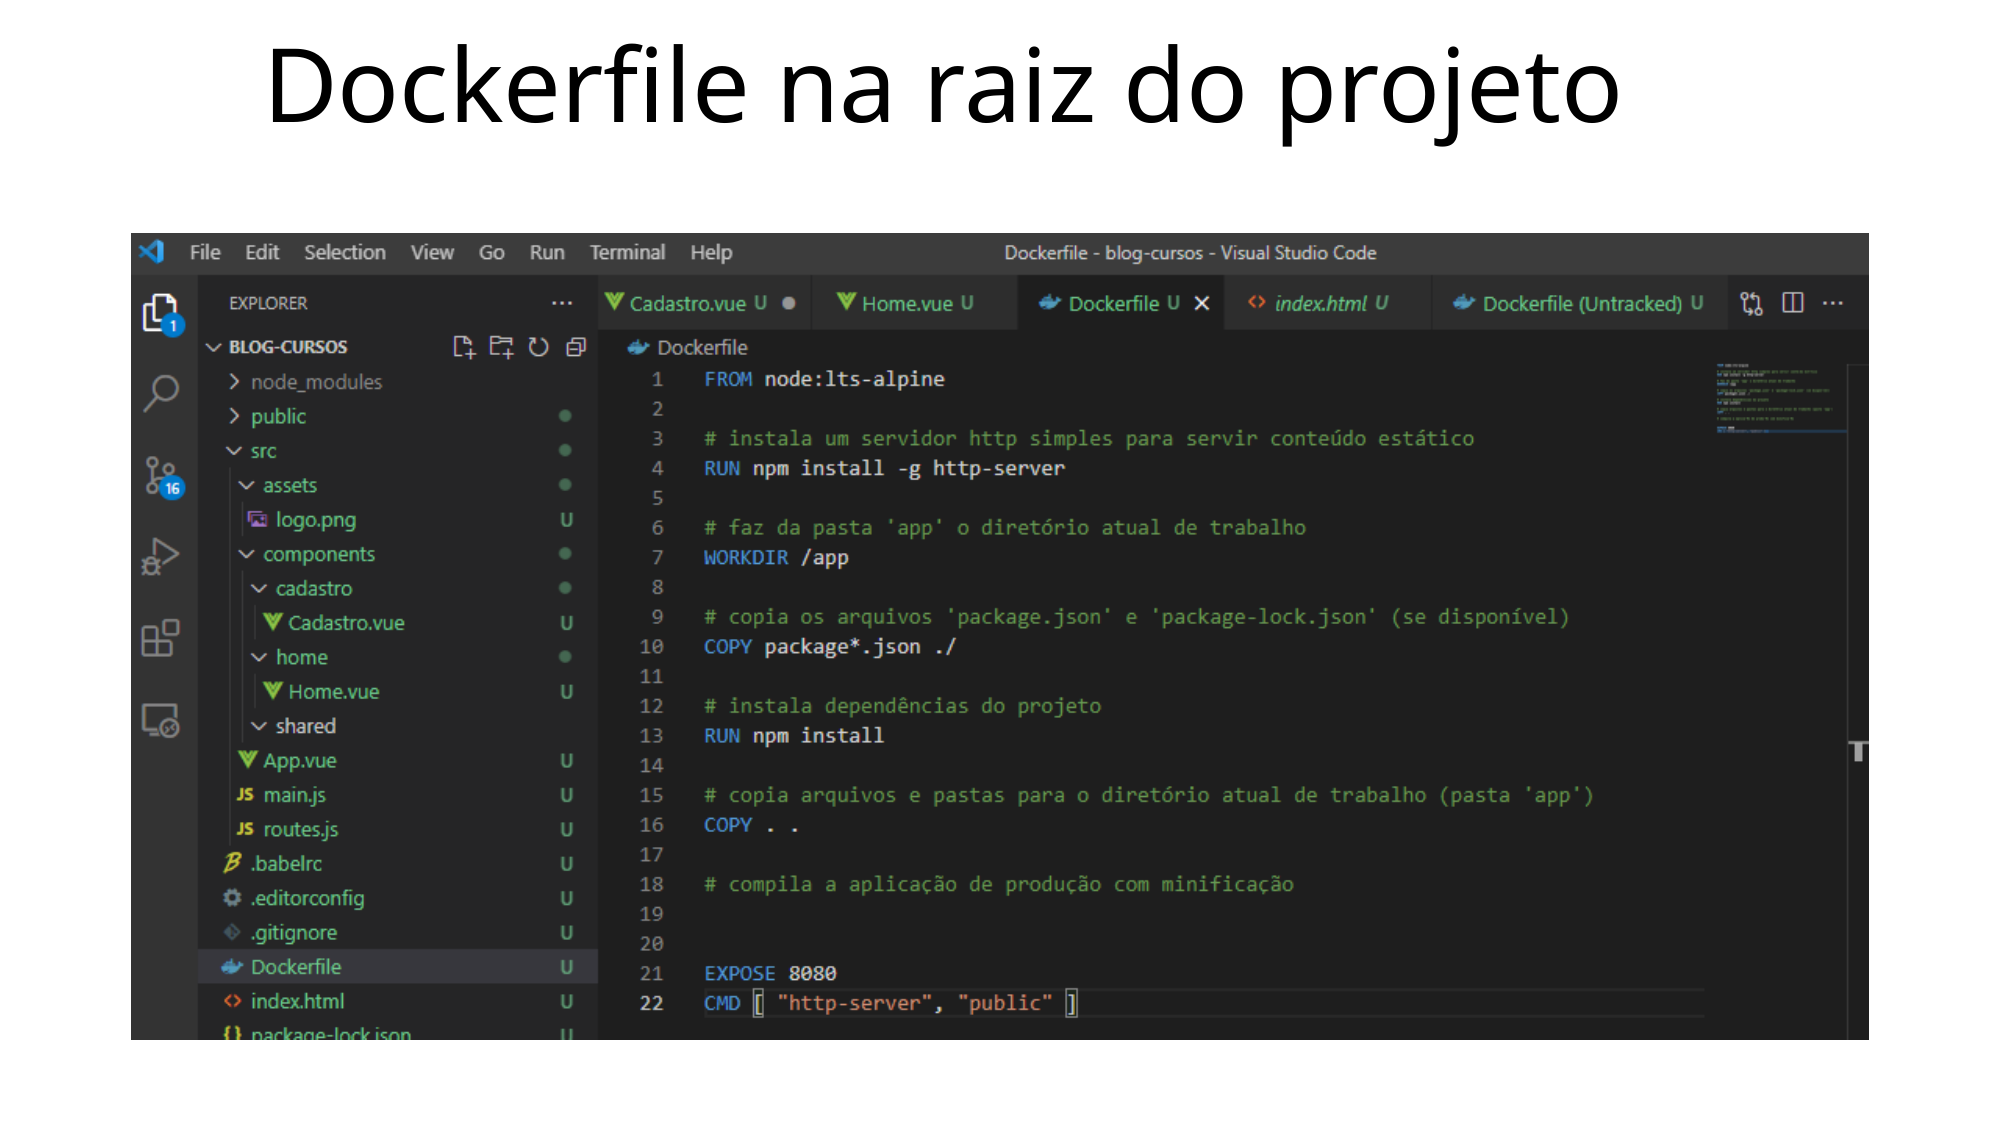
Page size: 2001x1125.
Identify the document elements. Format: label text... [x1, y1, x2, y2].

picture [131, 233, 1869, 1040]
title Dockerfile na raiz do projeto [193, 23, 1694, 152]
